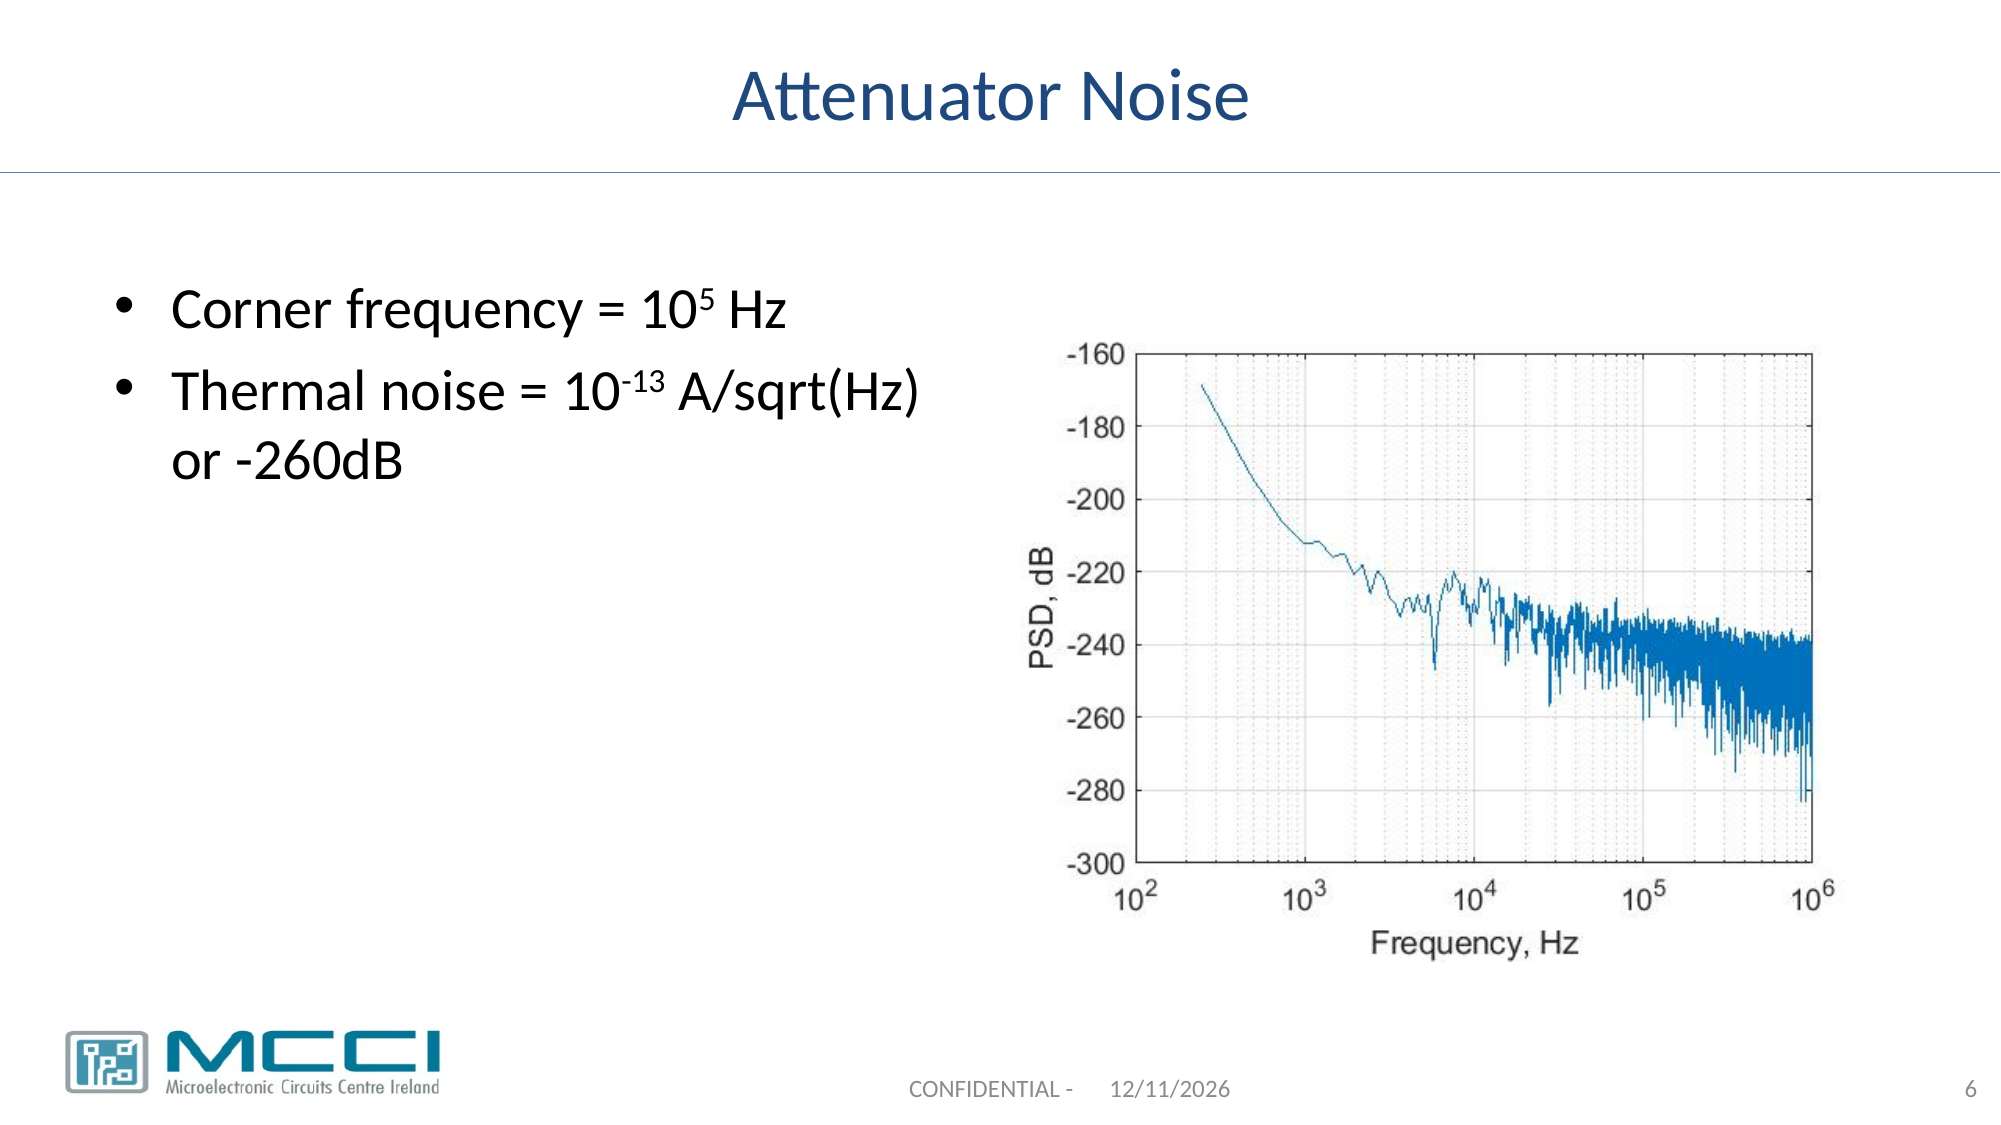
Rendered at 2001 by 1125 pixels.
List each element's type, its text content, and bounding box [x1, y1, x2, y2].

list Corner frequency = 105 Hz Thermal noise = 10-13 A/sqrt(Hz) or -260dB [99, 262, 984, 1006]
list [1020, 305, 1897, 963]
title Attenuator Noise [23, 7, 1961, 173]
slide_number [1095, 1057, 1300, 1118]
picture [46, 1019, 458, 1105]
slide_number 6 [1525, 1057, 1993, 1118]
footer CONFIDENTIAL - [683, 1057, 1095, 1118]
